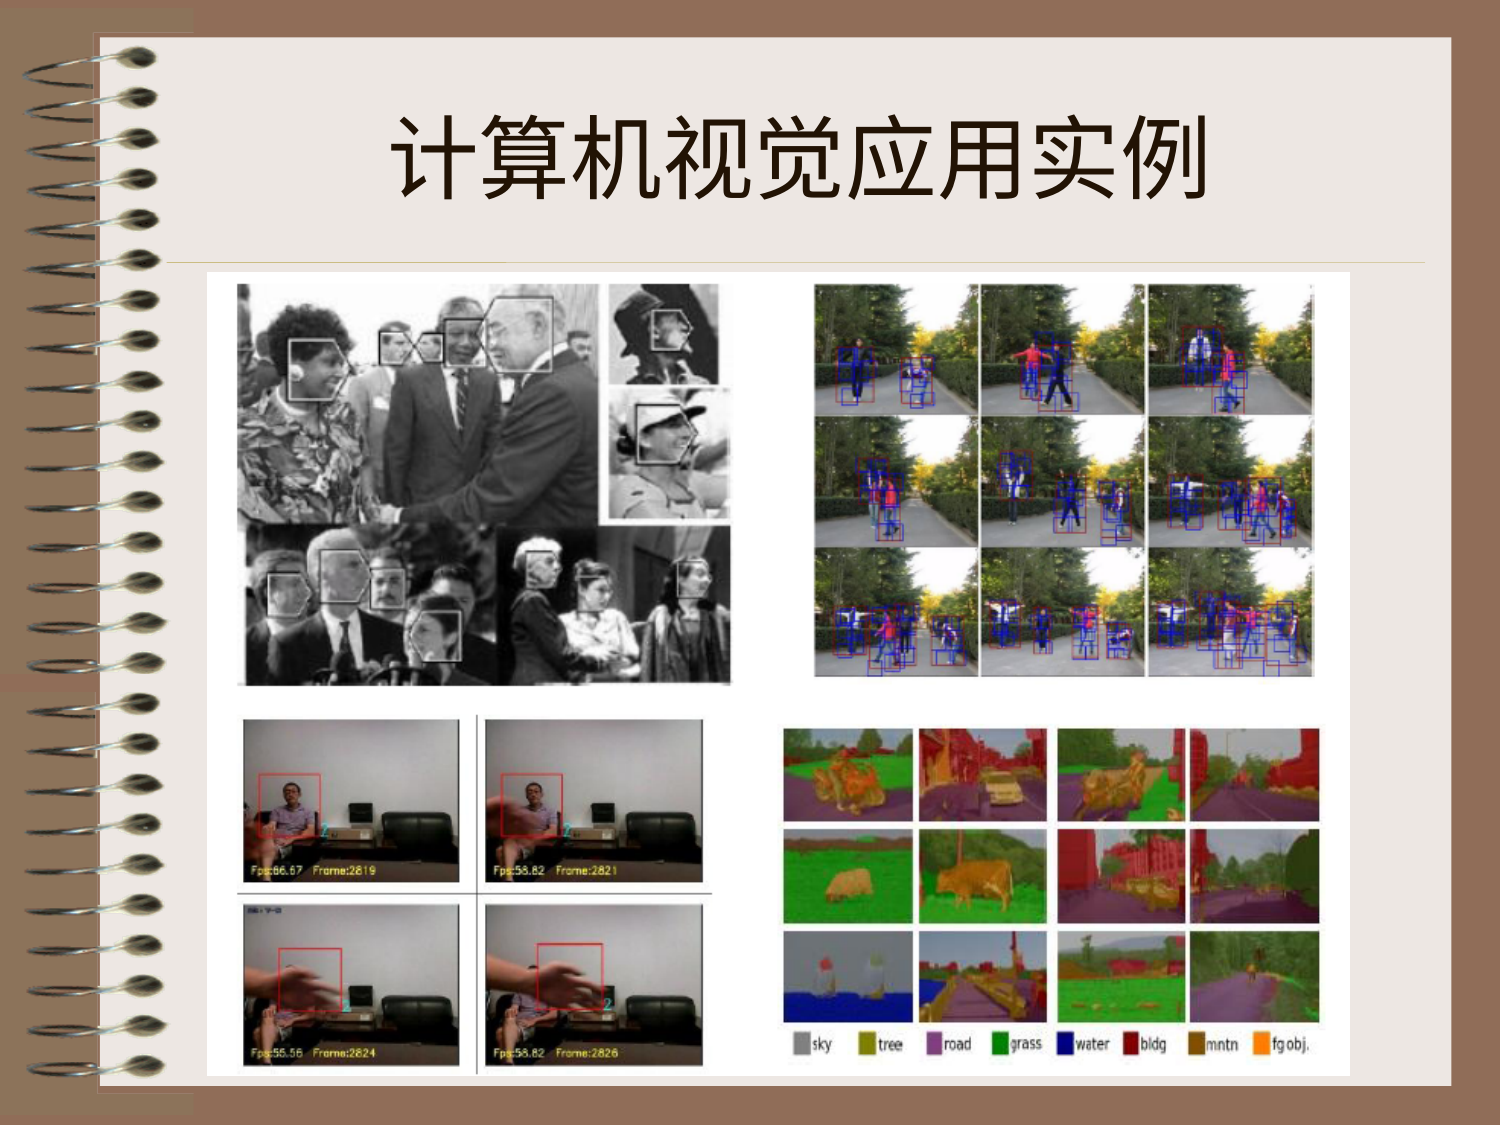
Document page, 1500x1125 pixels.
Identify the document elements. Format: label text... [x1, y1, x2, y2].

picture [207, 272, 1350, 1076]
title 计算机视觉应用实例 [174, 62, 1425, 250]
picture [0, 8, 194, 674]
picture [0, 692, 194, 1115]
